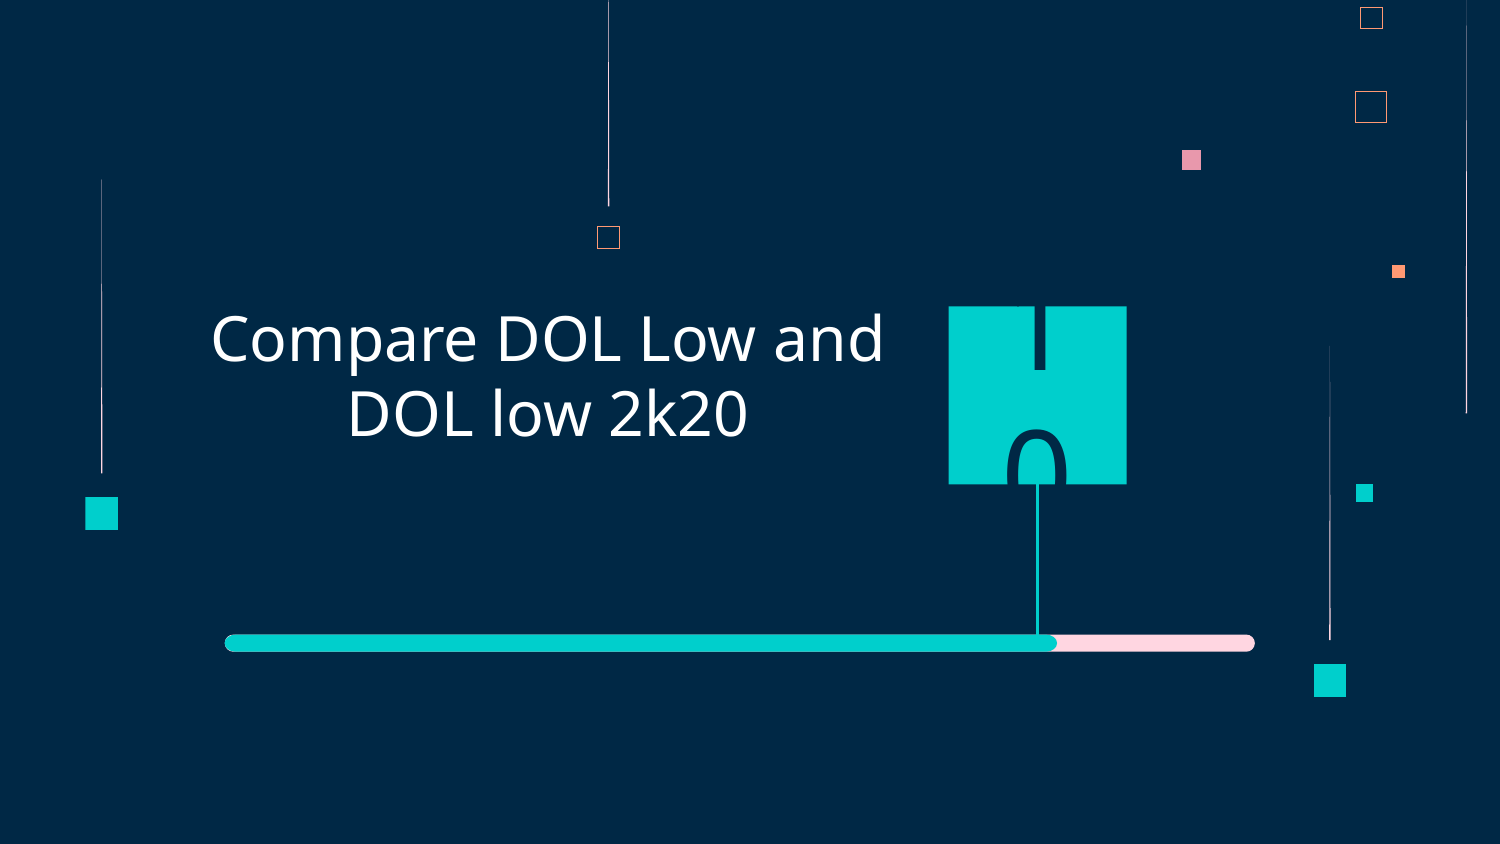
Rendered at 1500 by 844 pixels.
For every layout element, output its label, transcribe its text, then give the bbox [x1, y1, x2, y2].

text_box [224, 634, 1058, 652]
title Compare DOL Low and DOL low 2k20 [179, 326, 918, 465]
text_box [1049, 634, 1255, 652]
text_box [948, 306, 1127, 485]
title 10 [957, 348, 1119, 443]
